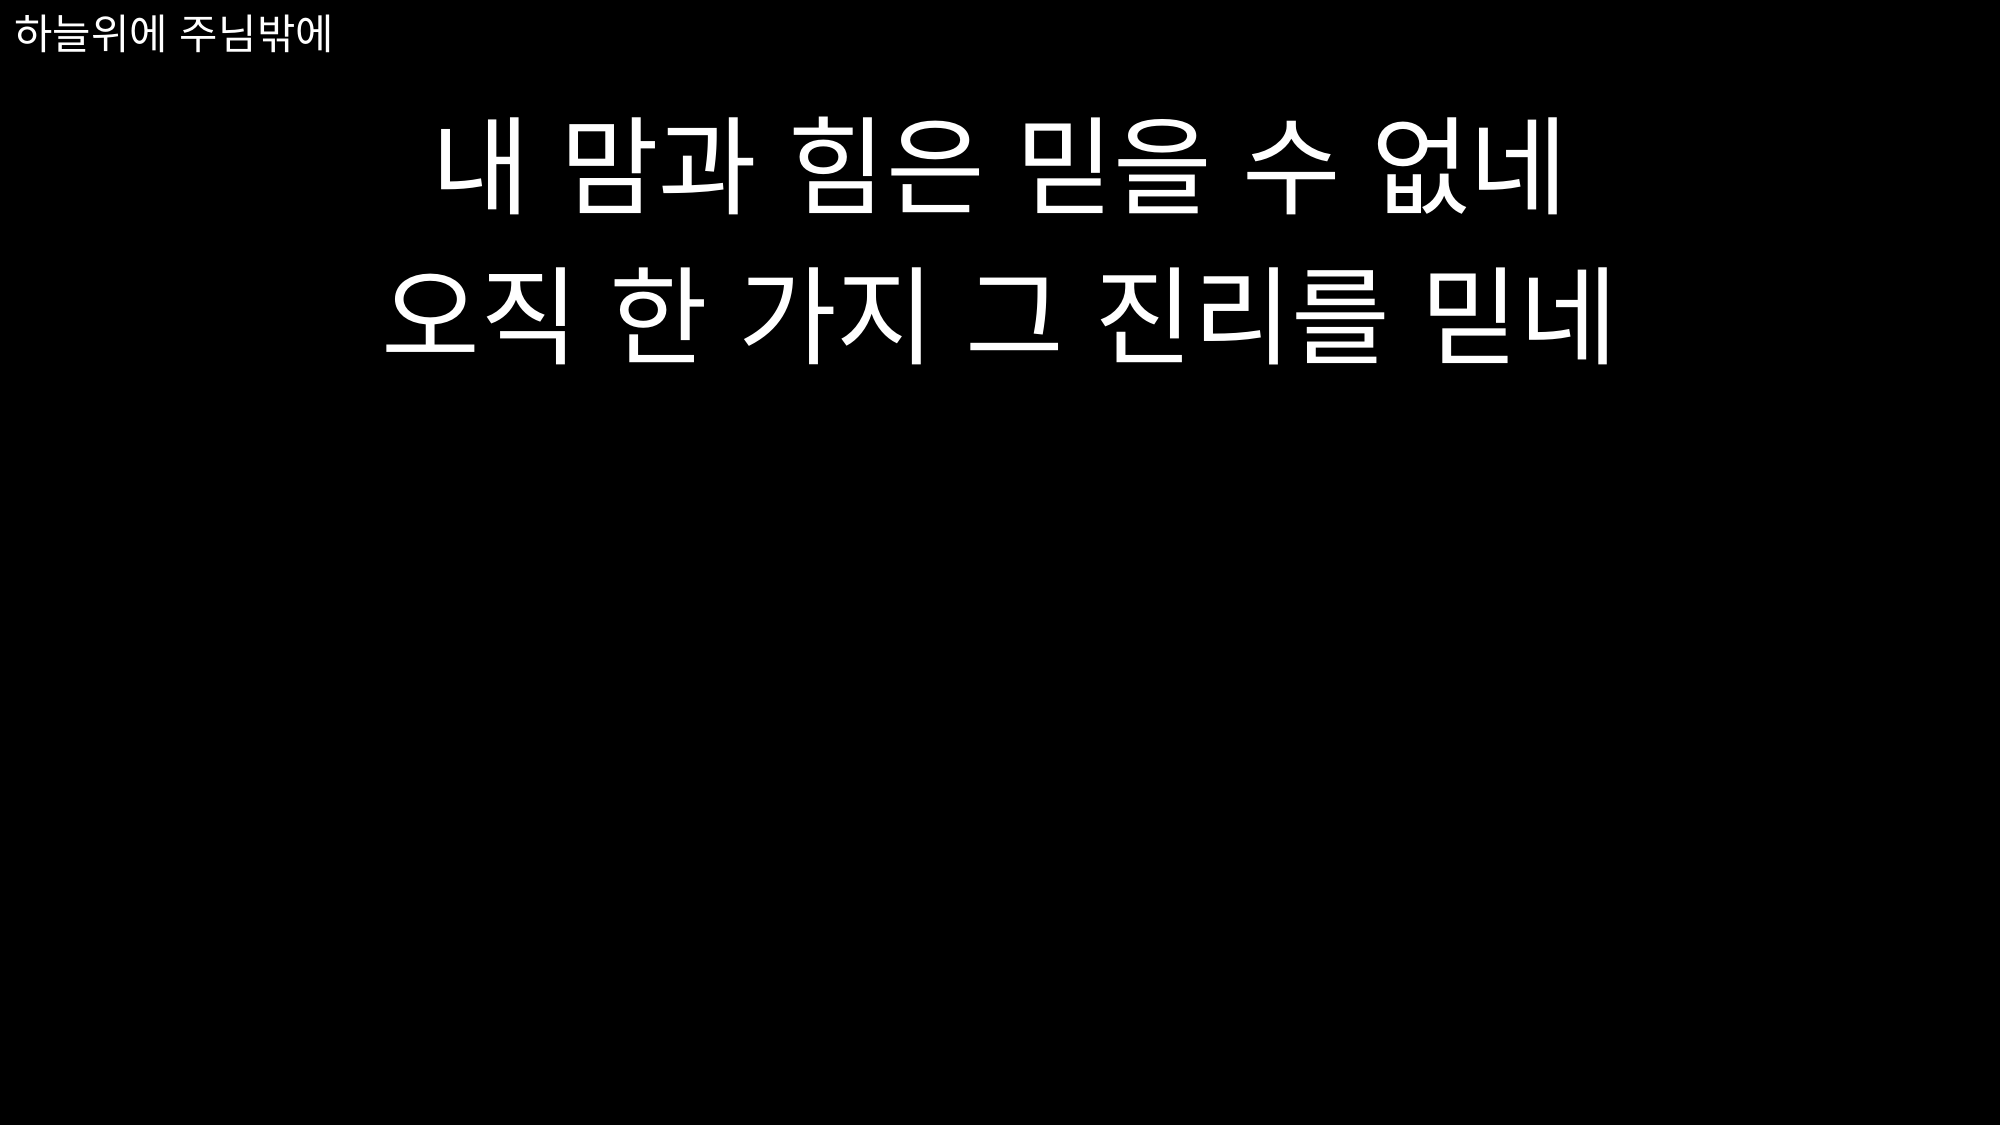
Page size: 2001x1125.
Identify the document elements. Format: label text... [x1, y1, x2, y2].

subtitle 내 맘과 힘은 믿을 수 없네 오직 한 가지 그 진리를 믿네 [0, 0, 2000, 777]
